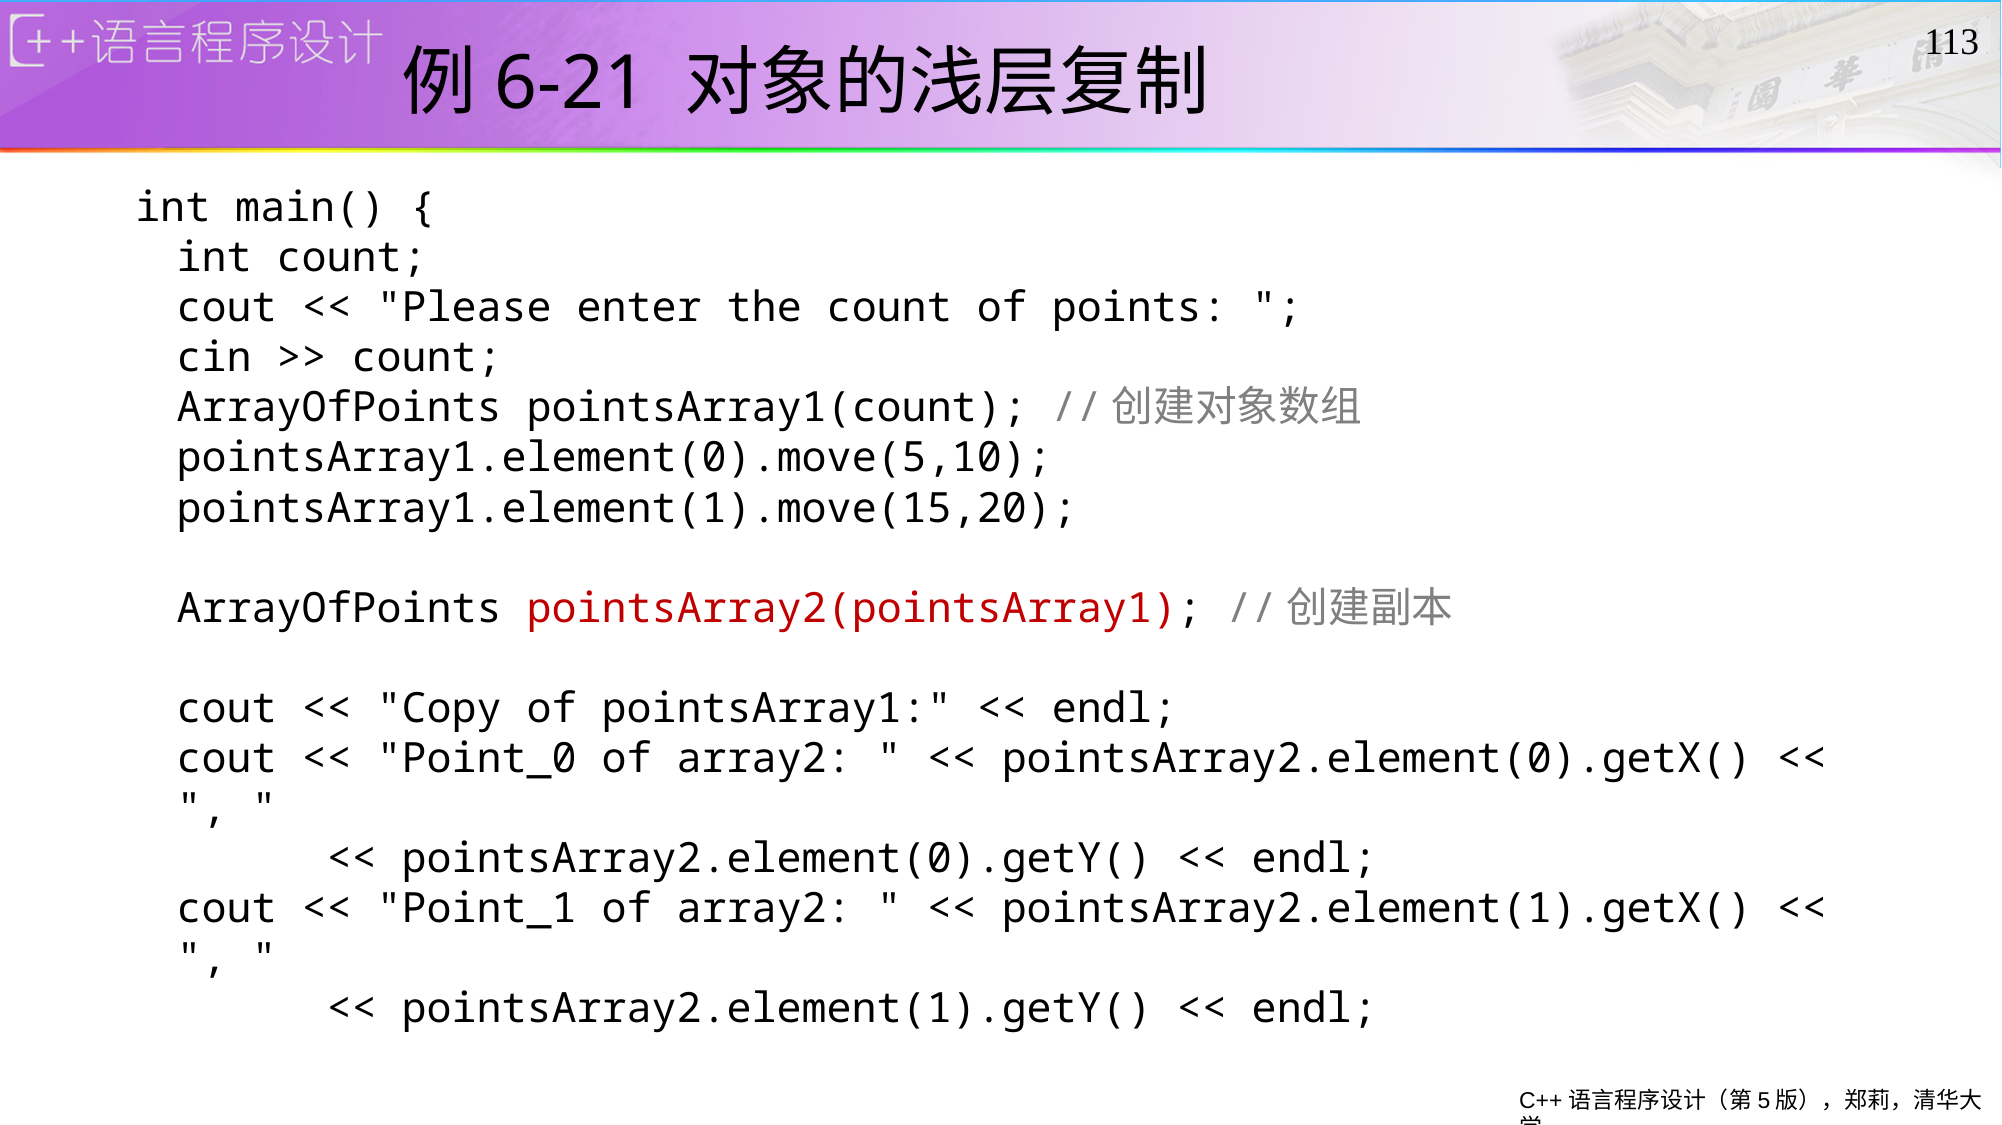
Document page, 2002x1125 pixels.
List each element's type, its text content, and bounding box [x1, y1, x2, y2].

slide_number 113 [1543, 9, 1995, 70]
title 例6-21 对象的浅层复制 [386, 7, 1901, 149]
picture [0, 0, 2002, 1125]
list int main() { int count; cout << "Please enter the count of points: "; cin >> count; ArrayOfPoints pointsArray1(count); //创建对象数组 pointsArray1.element(0).move(5,10); pointsArray1.element(1).move(15,20); ArrayOfPoints pointsArray2(pointsArray1); //创建副本 cout << "Copy of pointsArray1:" << endl; cout << "Point_0 of array2: " << pointsArray2.element(0).getX() << ", " << pointsArray2.element(0).getY() << endl; cout << "Point_1 of array2: " << pointsArray2.element(1).getX() << ", " << pointsArray2.element(1).getY() << endl; [102, 172, 1900, 1024]
